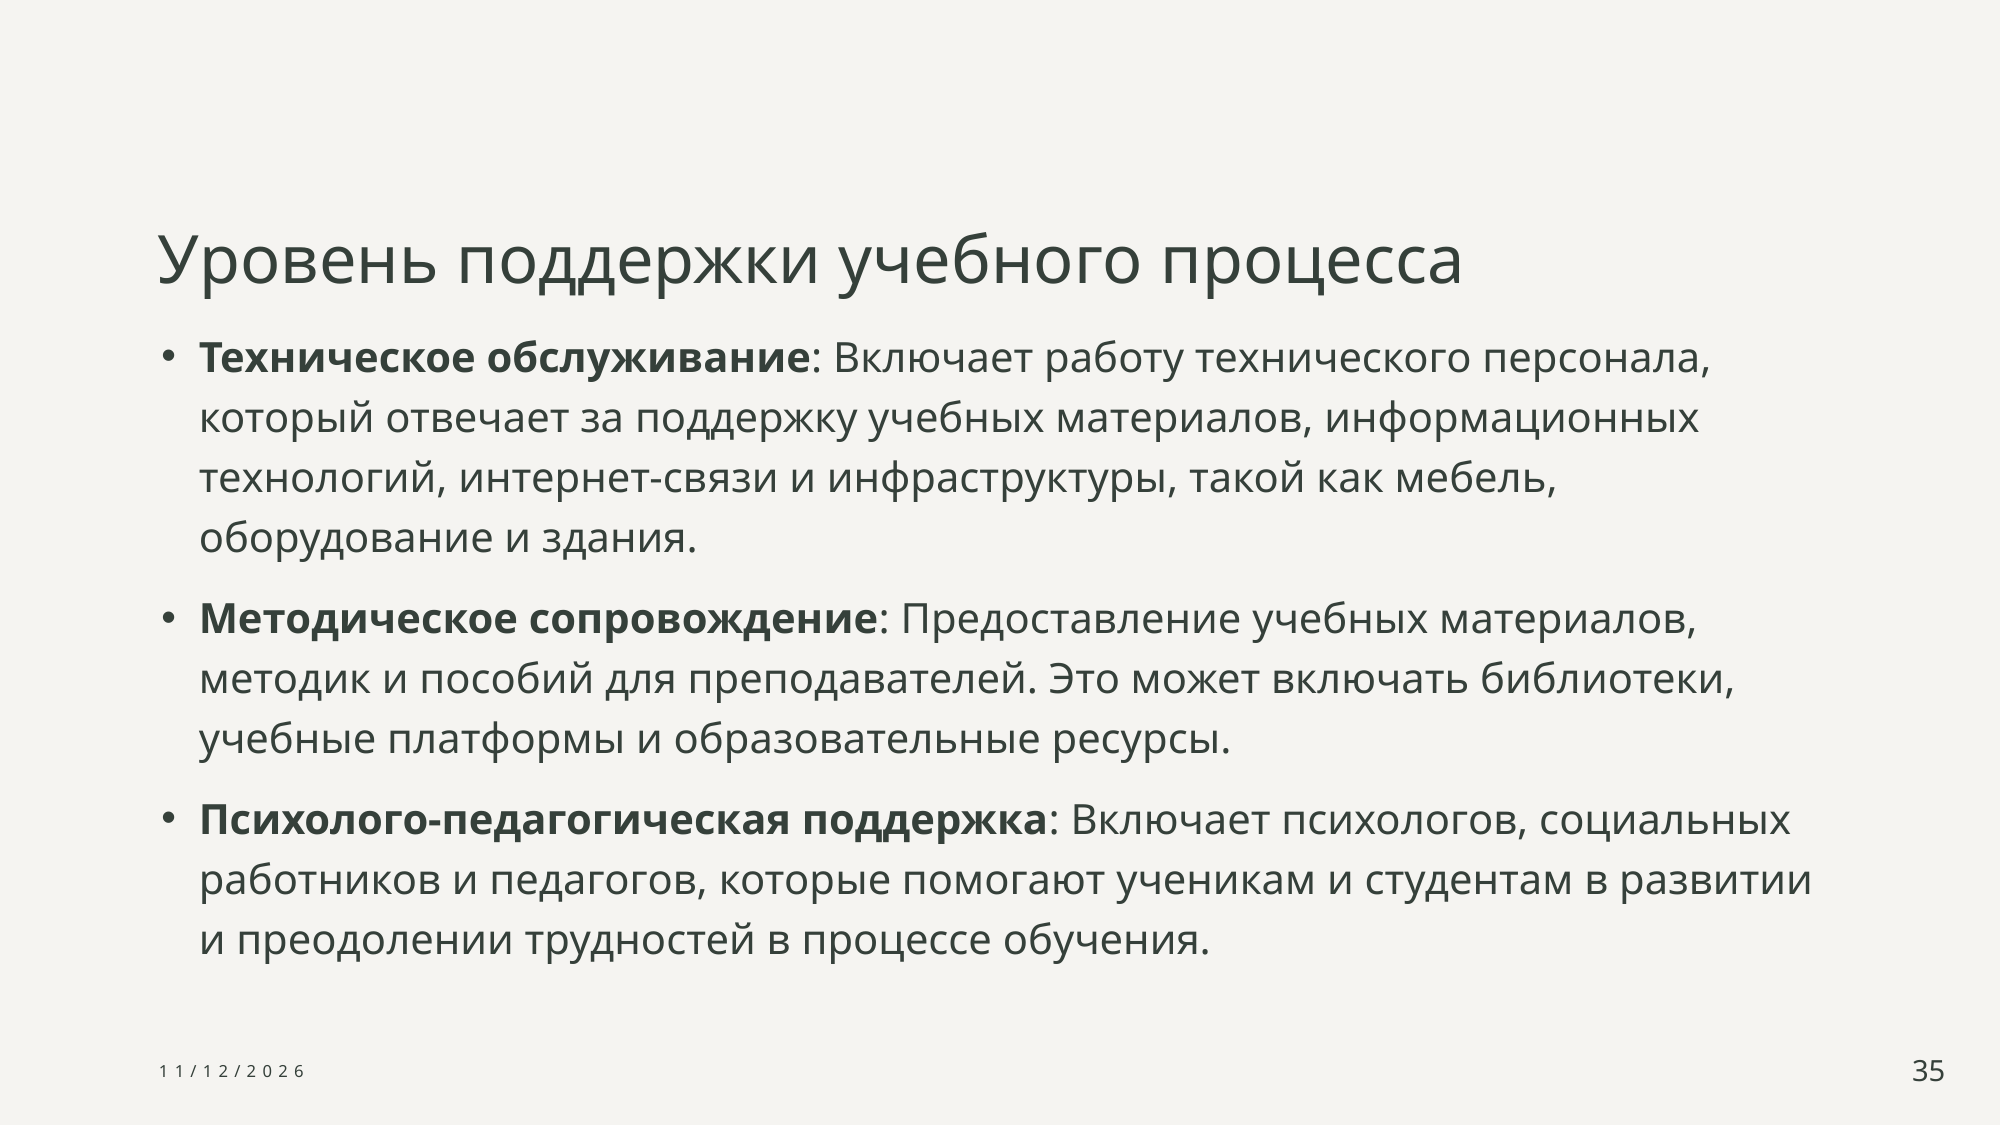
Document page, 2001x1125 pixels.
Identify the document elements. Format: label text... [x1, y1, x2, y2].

title Уровень поддержки учебного процесса [142, 96, 1858, 305]
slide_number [143, 1042, 594, 1103]
list Техническое обслуживание: Включает работу технического персонала, который отвечает за поддержку учебных материалов, информационных технологий, интернет-связи и инфраструктуры, такой как мебель, оборудование и здания. Методическое сопровождение: Предоставление учебных материалов, методик и пособий для преподавателей. Это может включать библиотеки, учебные платформы и образовательные ресурсы. Психолого-педагогическая поддержка: Включает психологов, социальных работников и педагогов, которые помогают ученикам и студентам в развитии и преодолении трудностей в процессе обучения. [146, 242, 1860, 883]
slide_number 35 [1875, 1042, 1961, 1103]
